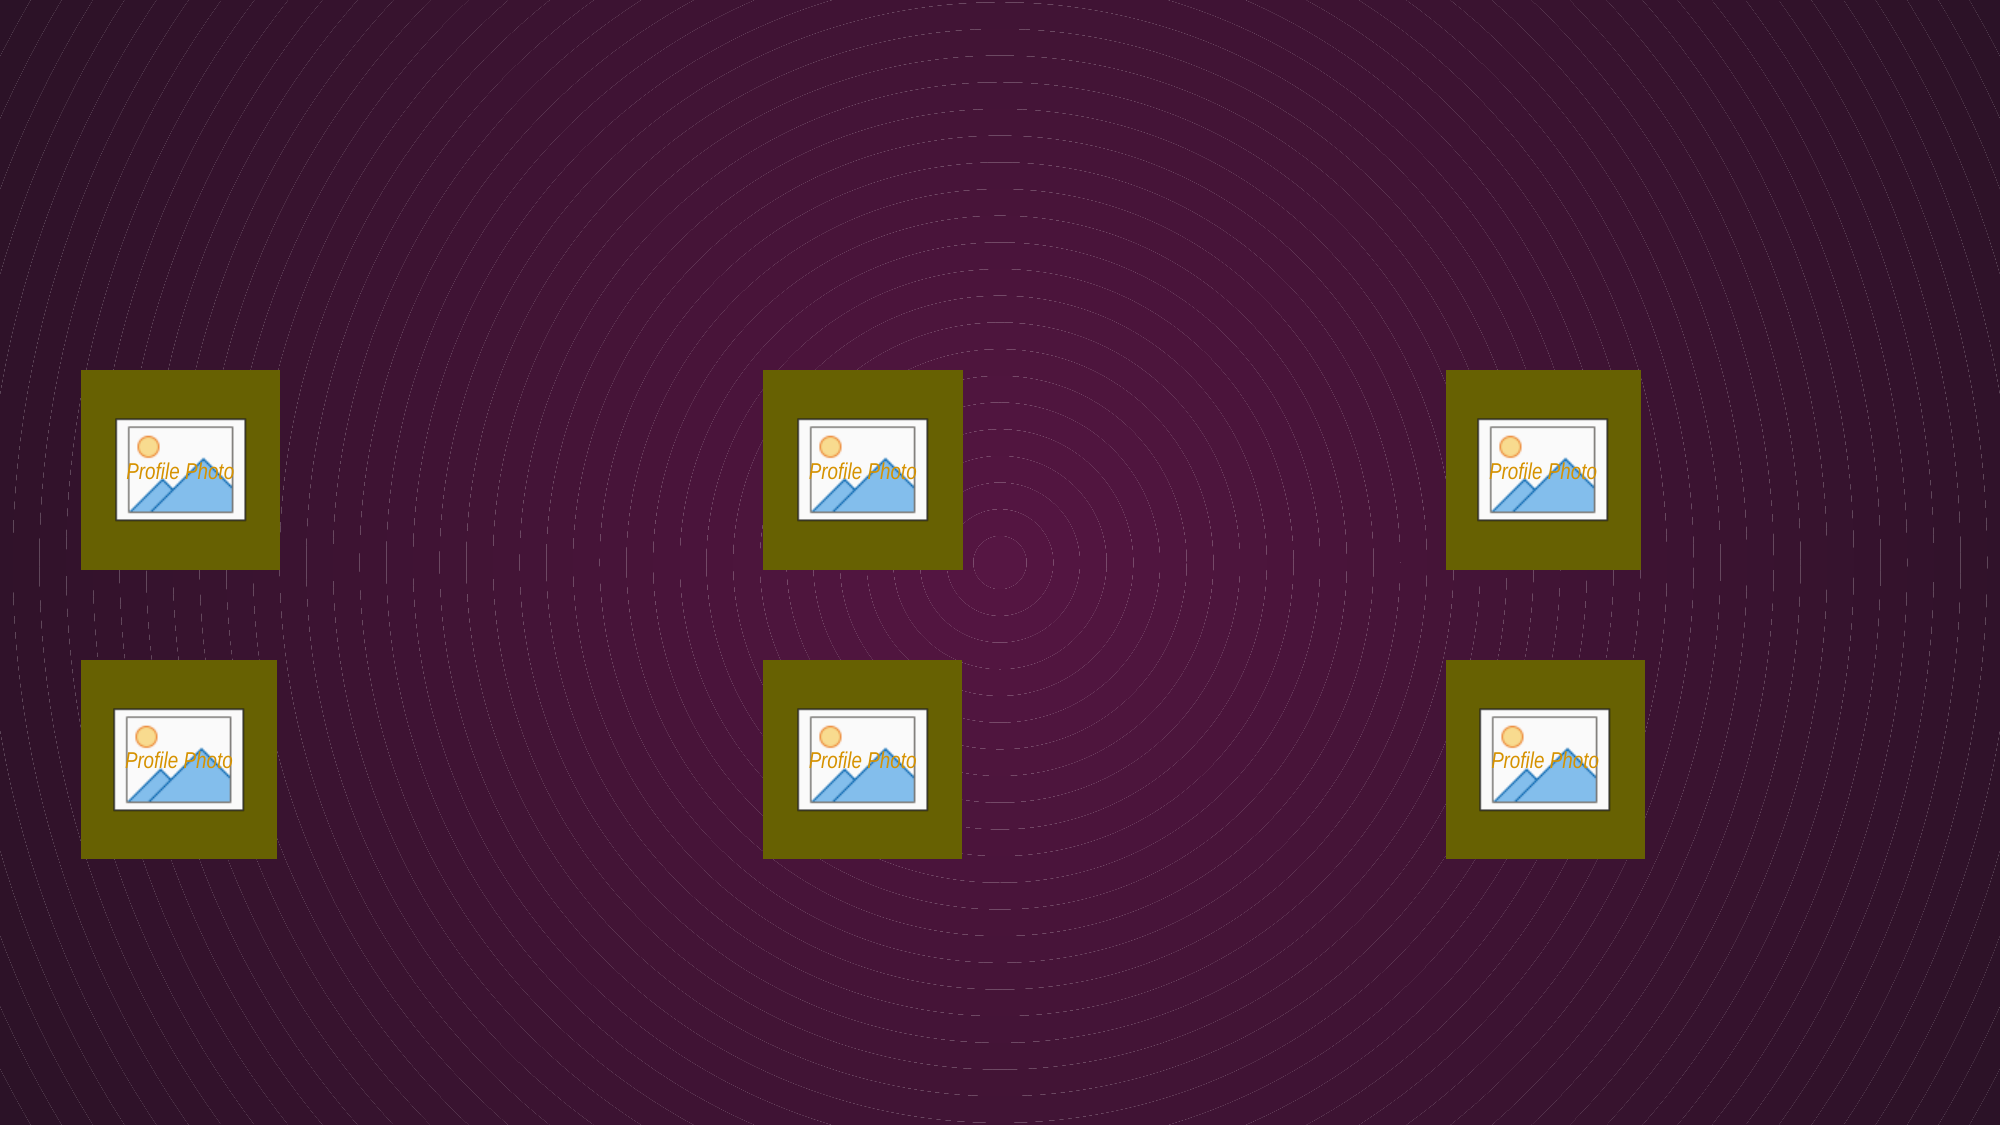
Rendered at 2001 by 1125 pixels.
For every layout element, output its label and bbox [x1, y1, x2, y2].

picture [763, 370, 963, 570]
picture [763, 659, 963, 860]
picture [1445, 659, 1646, 860]
picture [80, 659, 278, 860]
picture [80, 370, 281, 570]
picture [1445, 370, 1641, 570]
